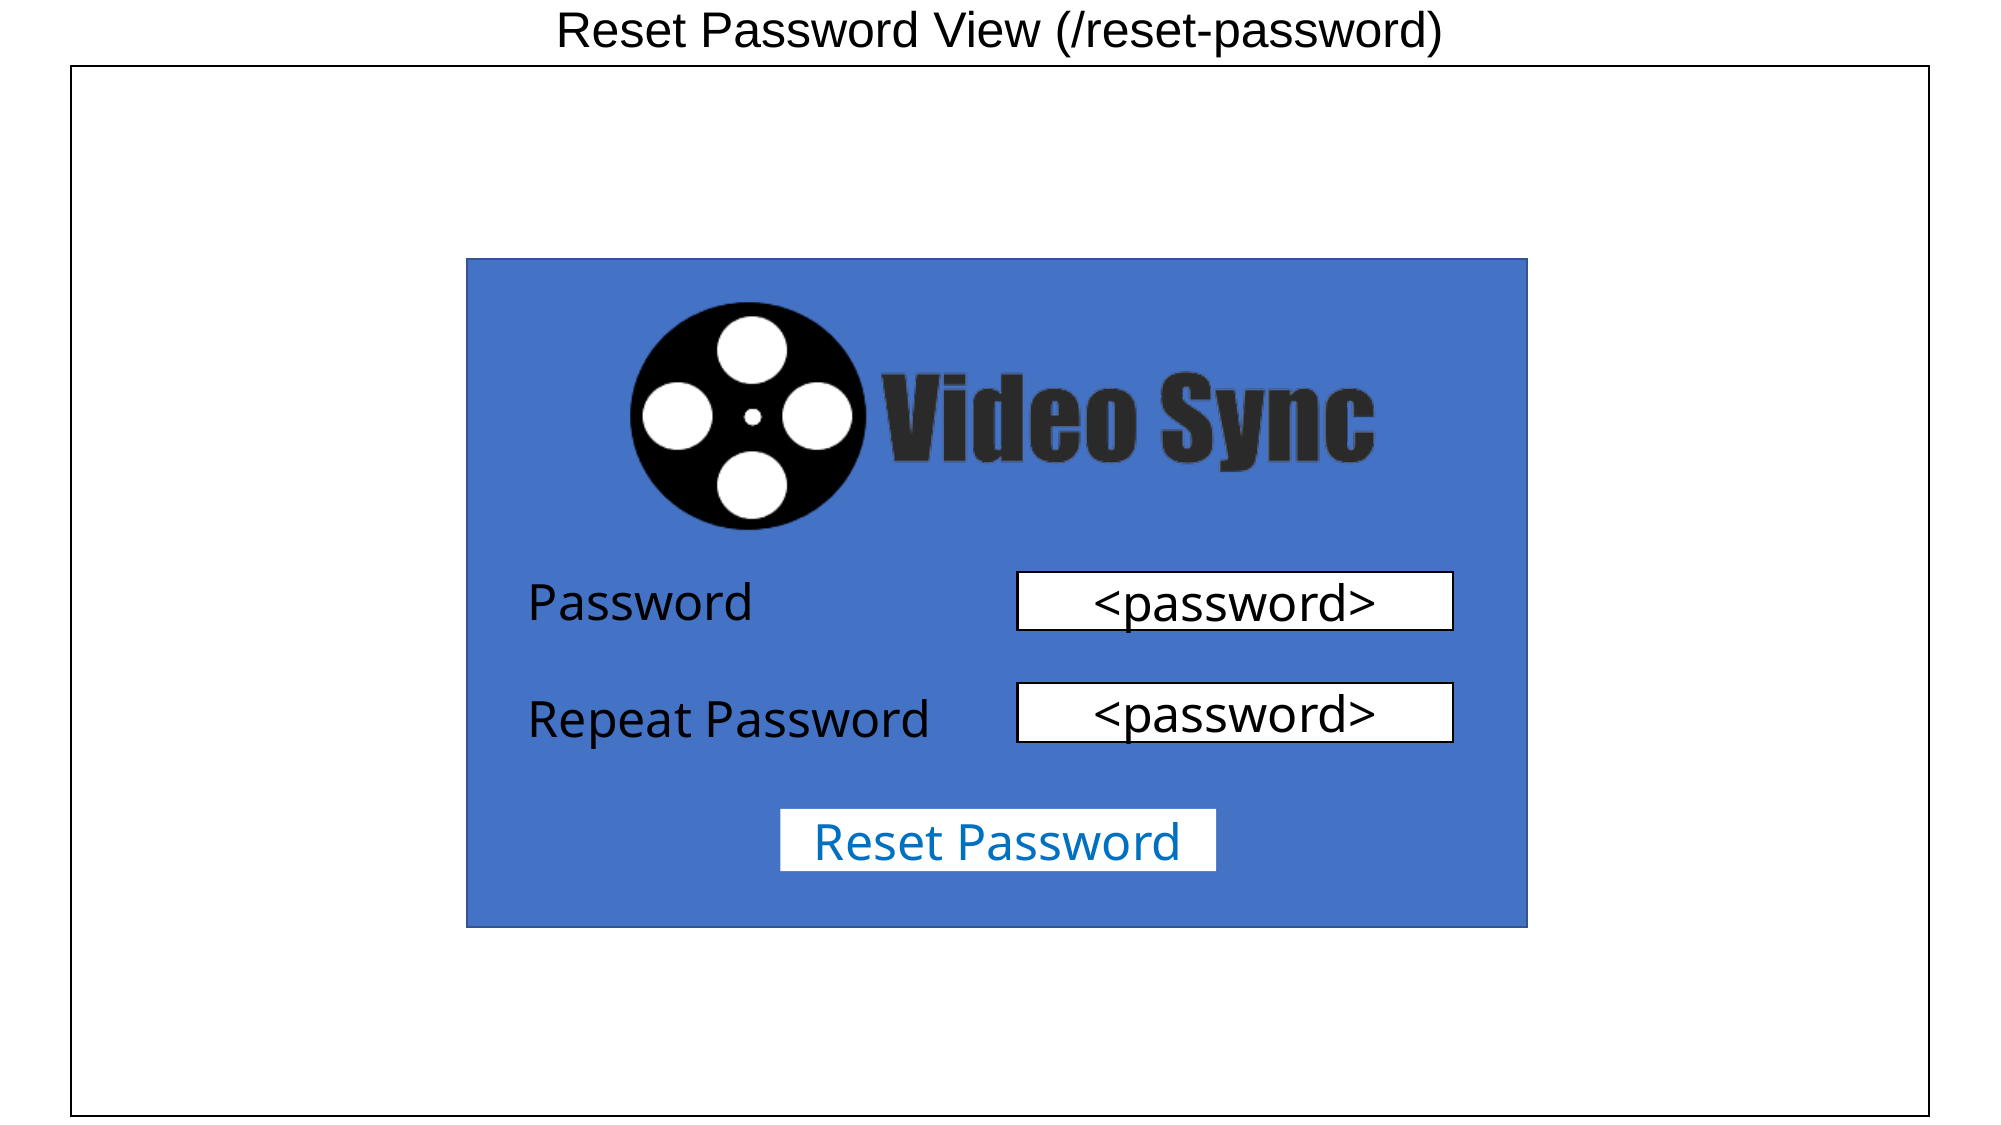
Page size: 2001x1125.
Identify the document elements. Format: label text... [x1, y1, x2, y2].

text_box <password> [1016, 682, 1454, 743]
text_box [466, 258, 1528, 928]
text_box Reset Password [779, 808, 1217, 872]
text_box <password> [1016, 571, 1454, 631]
text_box [70, 65, 1930, 1117]
text_box Reset Password View (/reset-password) [0, 0, 2000, 65]
picture [615, 257, 1391, 571]
text_box Repeat Password [513, 679, 980, 755]
text_box Password [513, 563, 796, 638]
